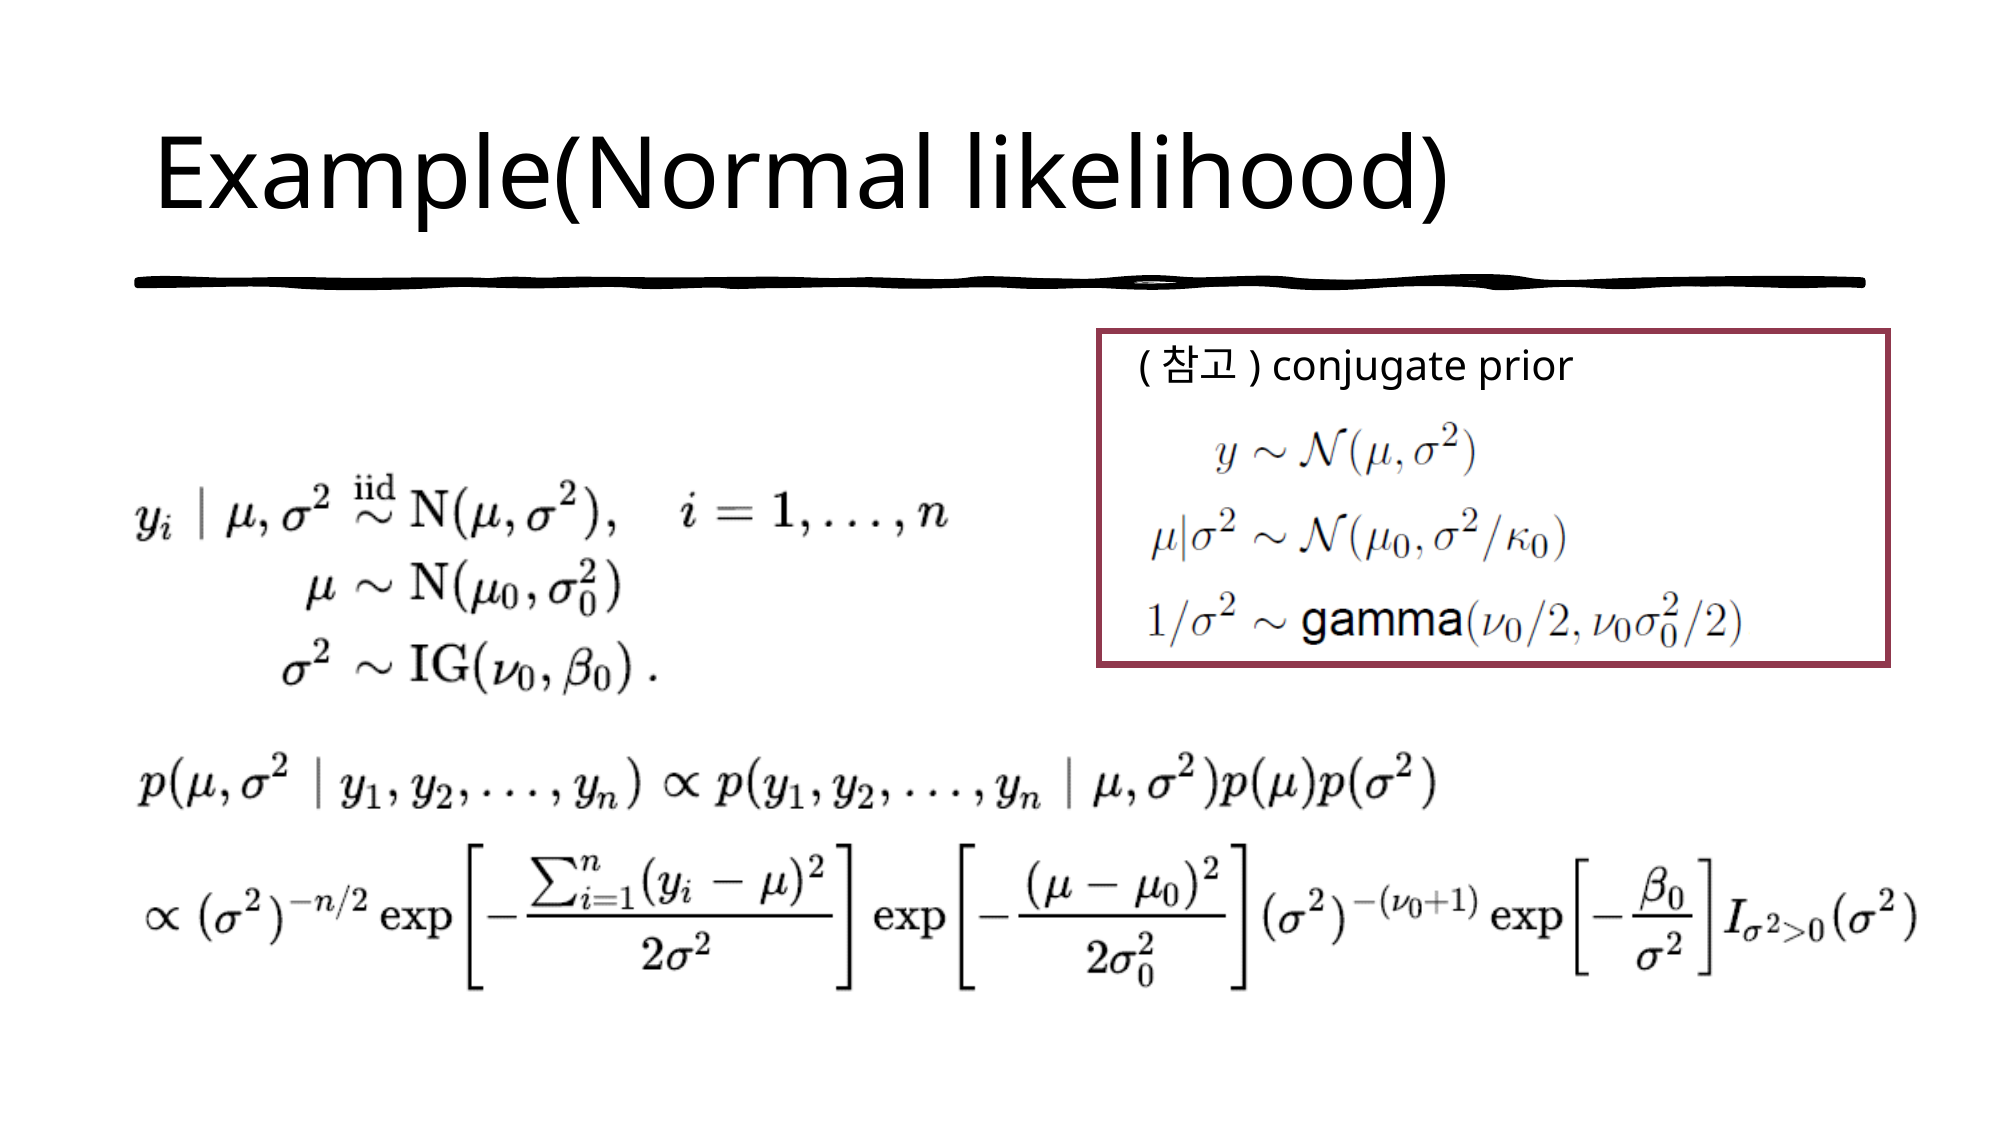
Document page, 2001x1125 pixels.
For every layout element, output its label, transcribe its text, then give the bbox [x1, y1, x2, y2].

title Example(Normal likelihood) [137, 59, 1863, 278]
text_box [1098, 330, 1889, 665]
picture [1124, 418, 1750, 665]
picture [124, 741, 1451, 834]
picture [124, 467, 972, 714]
picture [124, 839, 1942, 1005]
